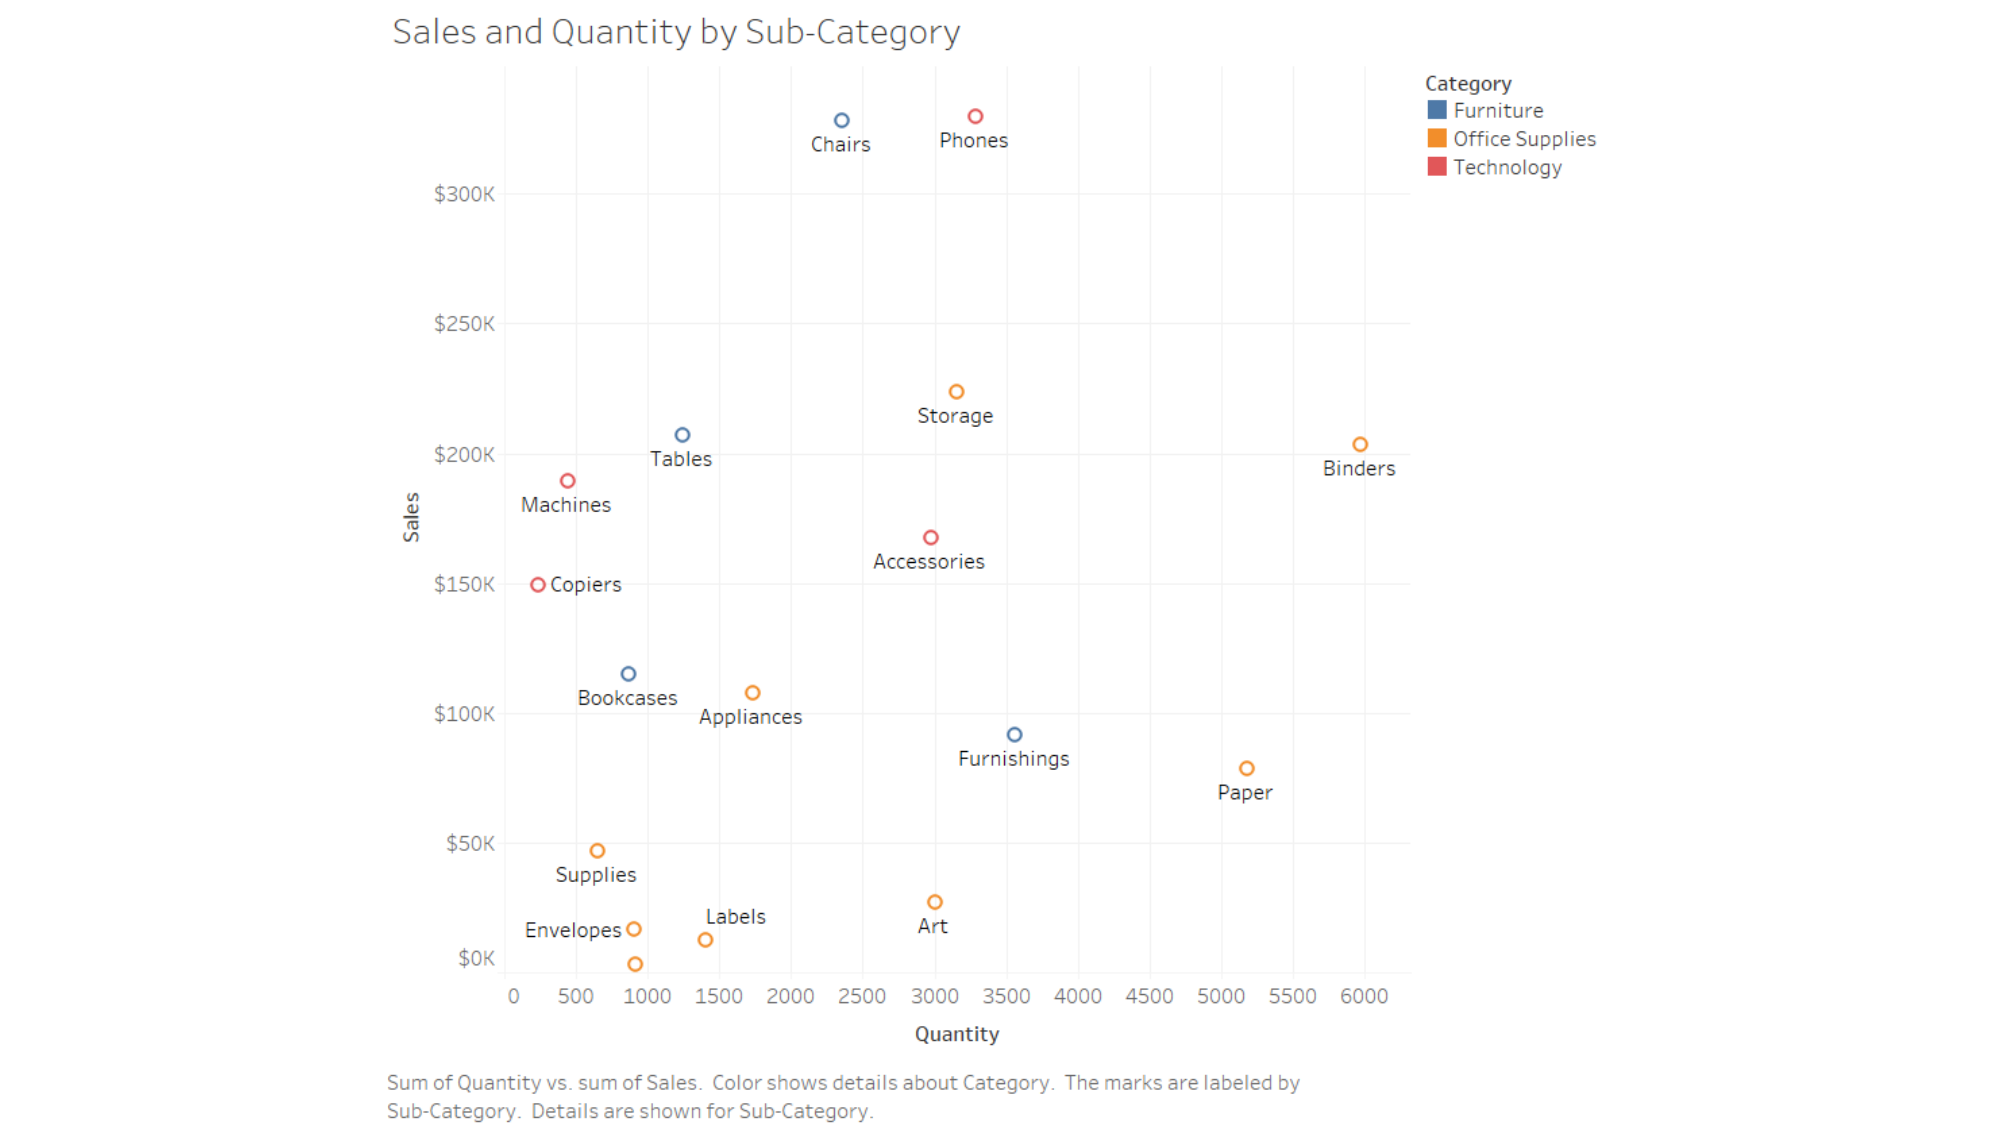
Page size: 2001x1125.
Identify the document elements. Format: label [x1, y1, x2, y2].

picture [387, 0, 1613, 1125]
